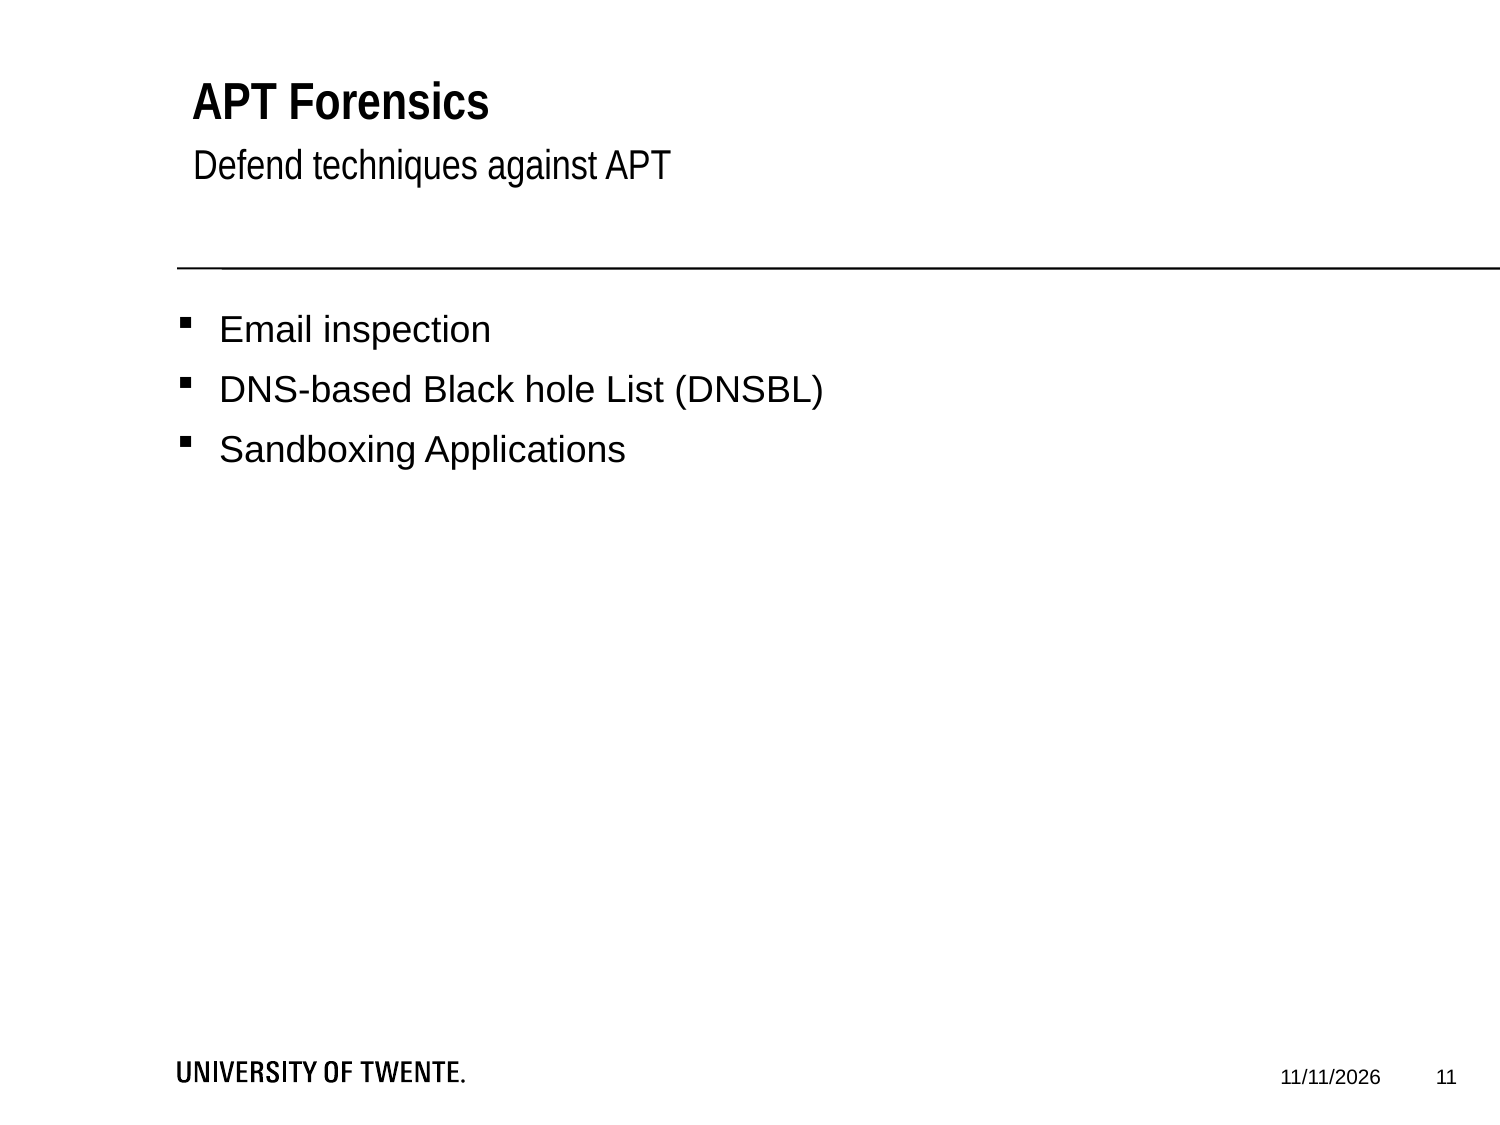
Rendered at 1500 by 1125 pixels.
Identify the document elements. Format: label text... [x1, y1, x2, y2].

slide_number 11 [1395, 1049, 1458, 1125]
text_box Defend techniques against APT [178, 130, 1459, 256]
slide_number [1241, 1049, 1395, 1125]
title APT Forensics [177, 59, 1458, 138]
list Email inspection DNS-based Black hole List (DNSBL) Sandboxing Applications [176, 290, 1458, 1012]
